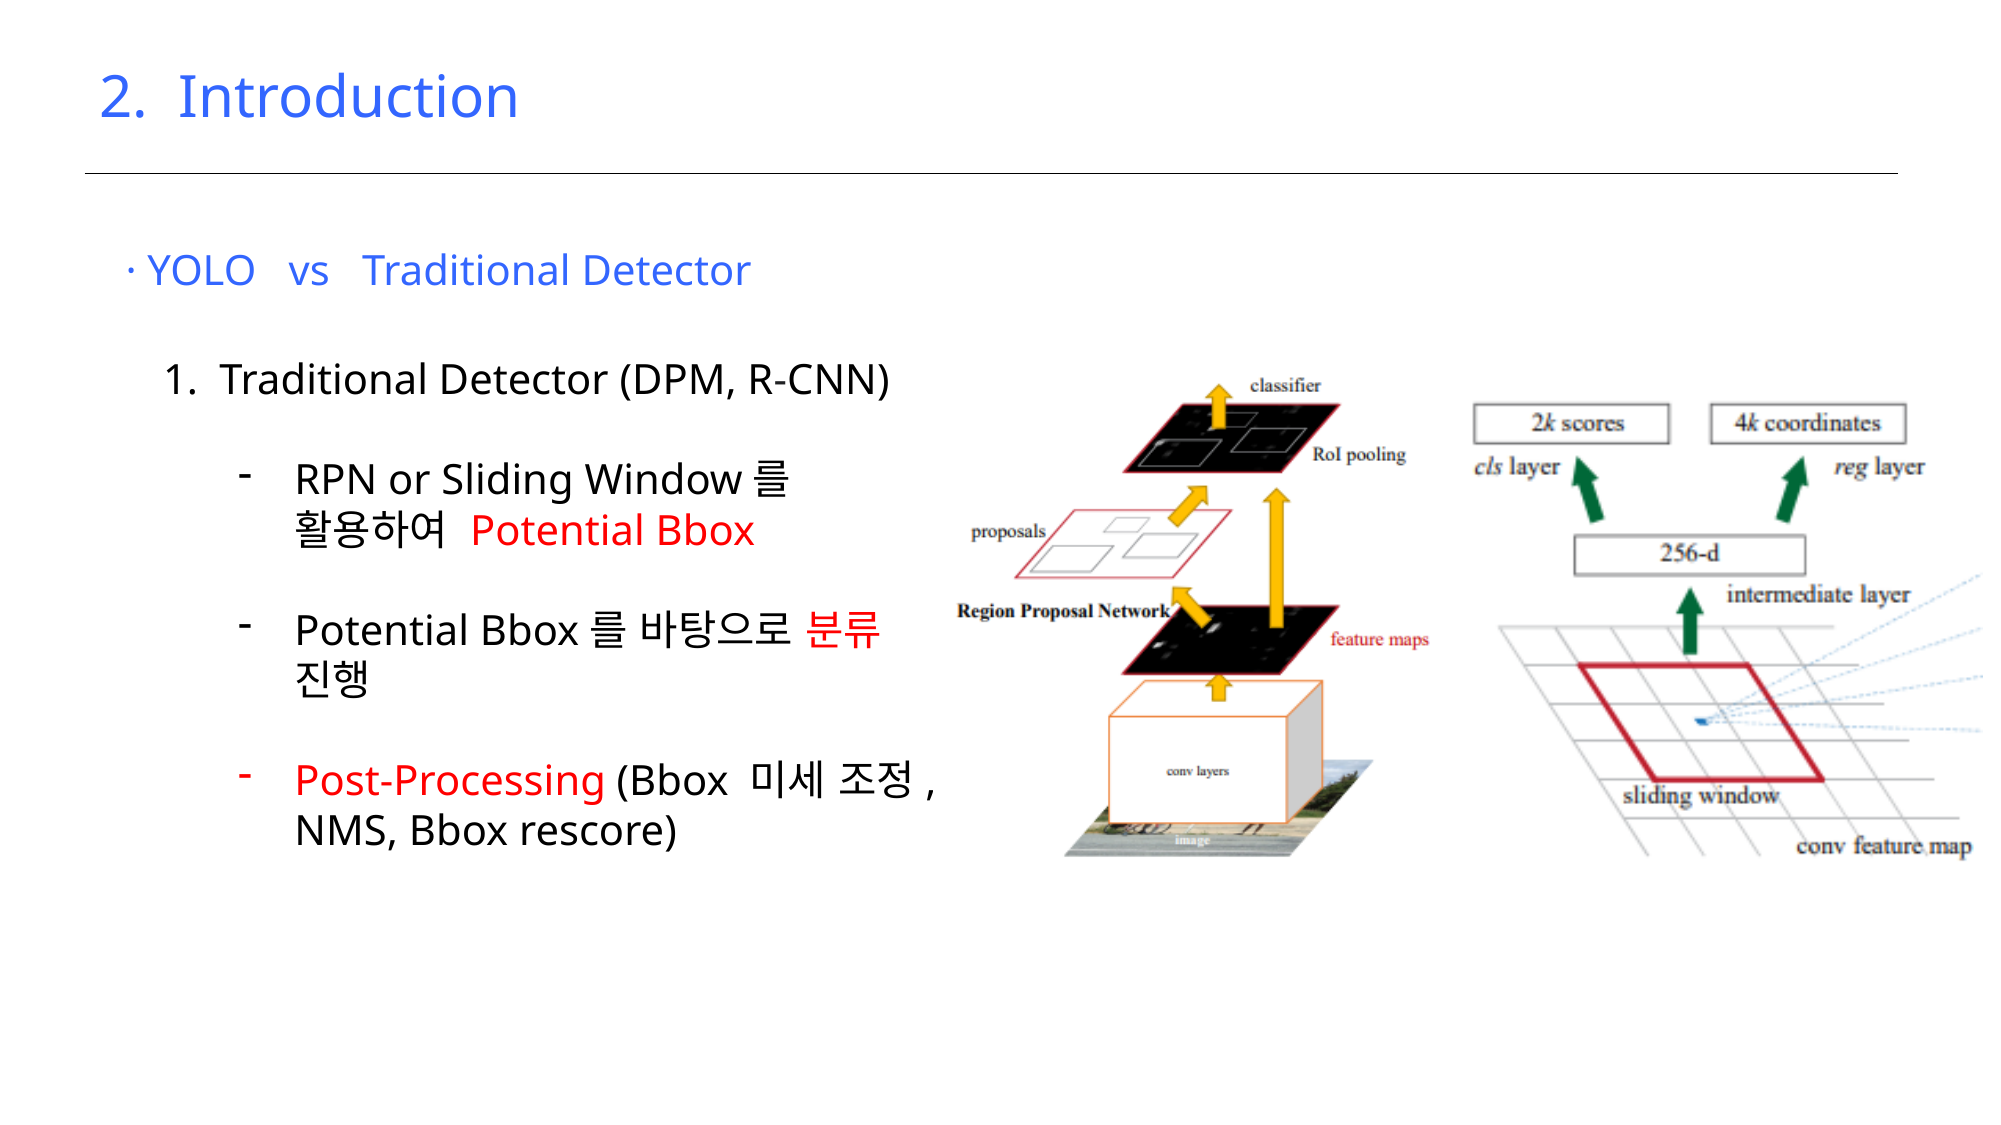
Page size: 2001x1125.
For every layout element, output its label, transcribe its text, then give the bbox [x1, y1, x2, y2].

text_box Traditional Detector (DPM, R-CNN) RPN or Sliding Window를 활용하여 Potential Bbox Potential Bbox를 바탕으로 분류 진행 Post-Processing (Bbox 미세 조정, NMS, Bbox rescore) [148, 345, 964, 1111]
text_box 2. Introduction [84, 52, 1916, 137]
text_box · YOLO vs Traditional Detector [110, 235, 1094, 301]
picture [933, 345, 1433, 868]
picture [1444, 363, 1983, 868]
